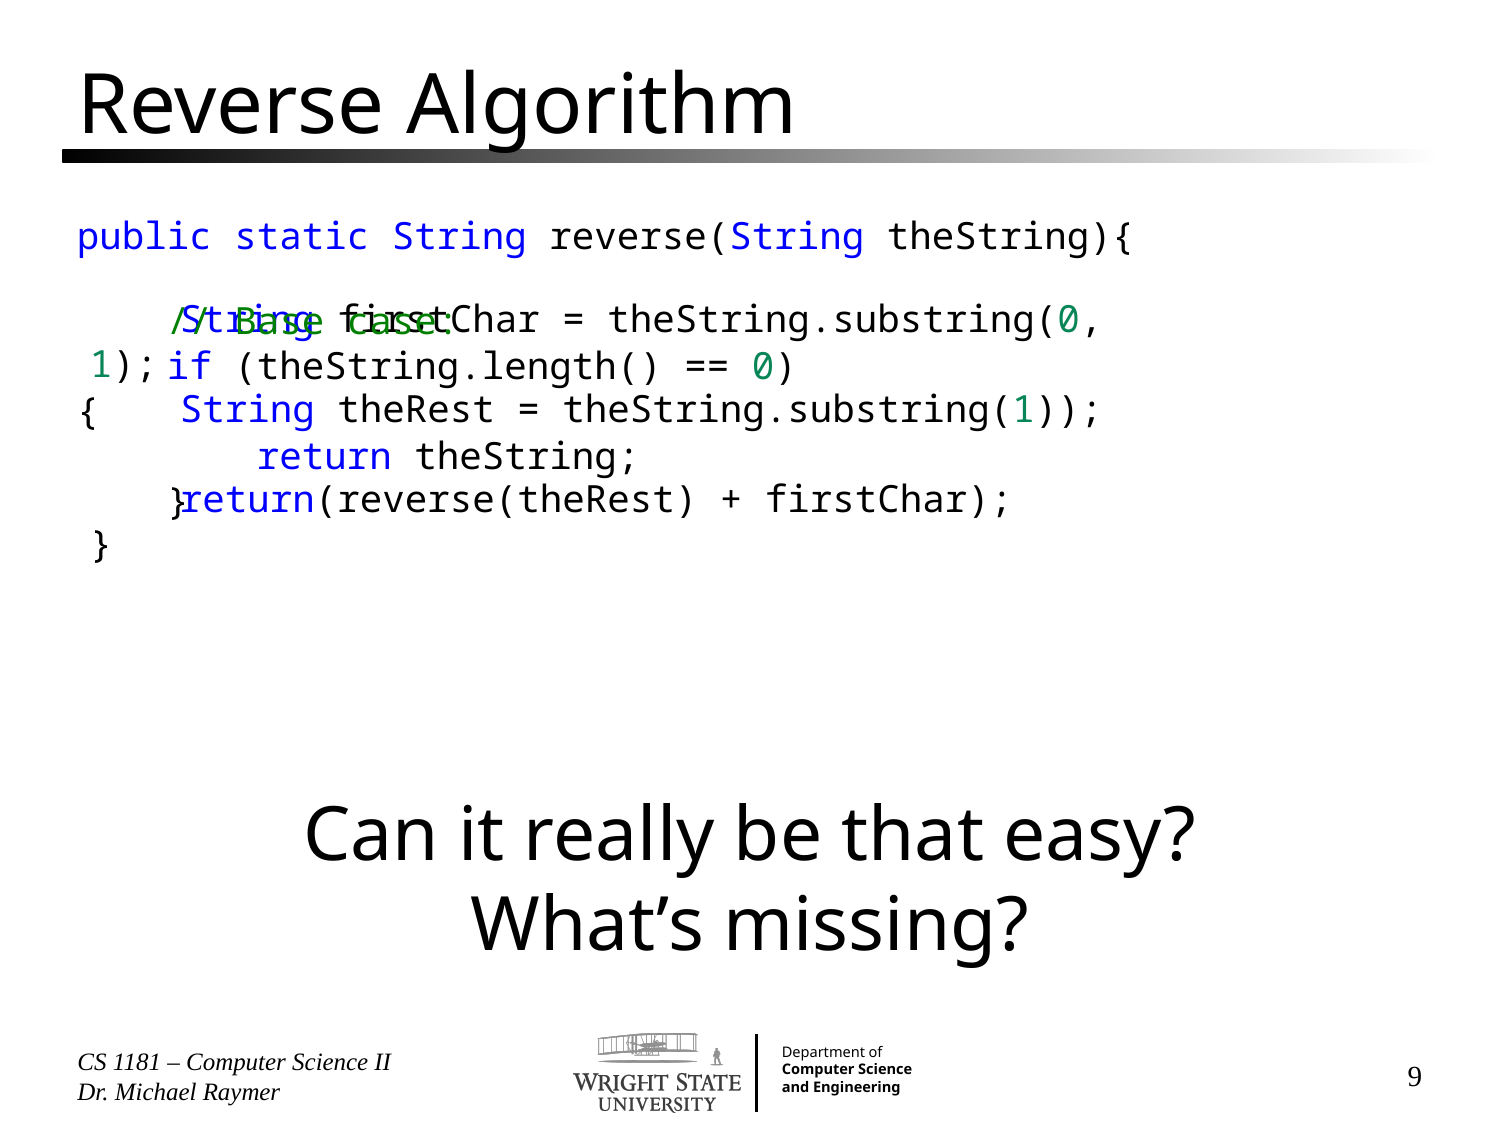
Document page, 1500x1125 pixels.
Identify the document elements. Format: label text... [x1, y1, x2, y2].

text_box public static String reverse(String theString){ [62, 204, 1200, 265]
picture [573, 1033, 741, 1113]
footer CS 1181 – Computer Science II Dr. Michael Raymer [62, 1037, 438, 1113]
text_box String firstChar = theString.substring(0, 1); String theRest = theString.substring(1)); return(reverse(theRest) + firstChar); } [74, 287, 1125, 573]
text_box Can it really be that easy? What’s missing? [106, 778, 1394, 973]
text_box // Base case: if (theString.length() == 0){ return theString; } [62, 289, 826, 530]
title Reverse Algorithm [62, 50, 1438, 150]
slide_number 9 [1125, 1037, 1438, 1113]
